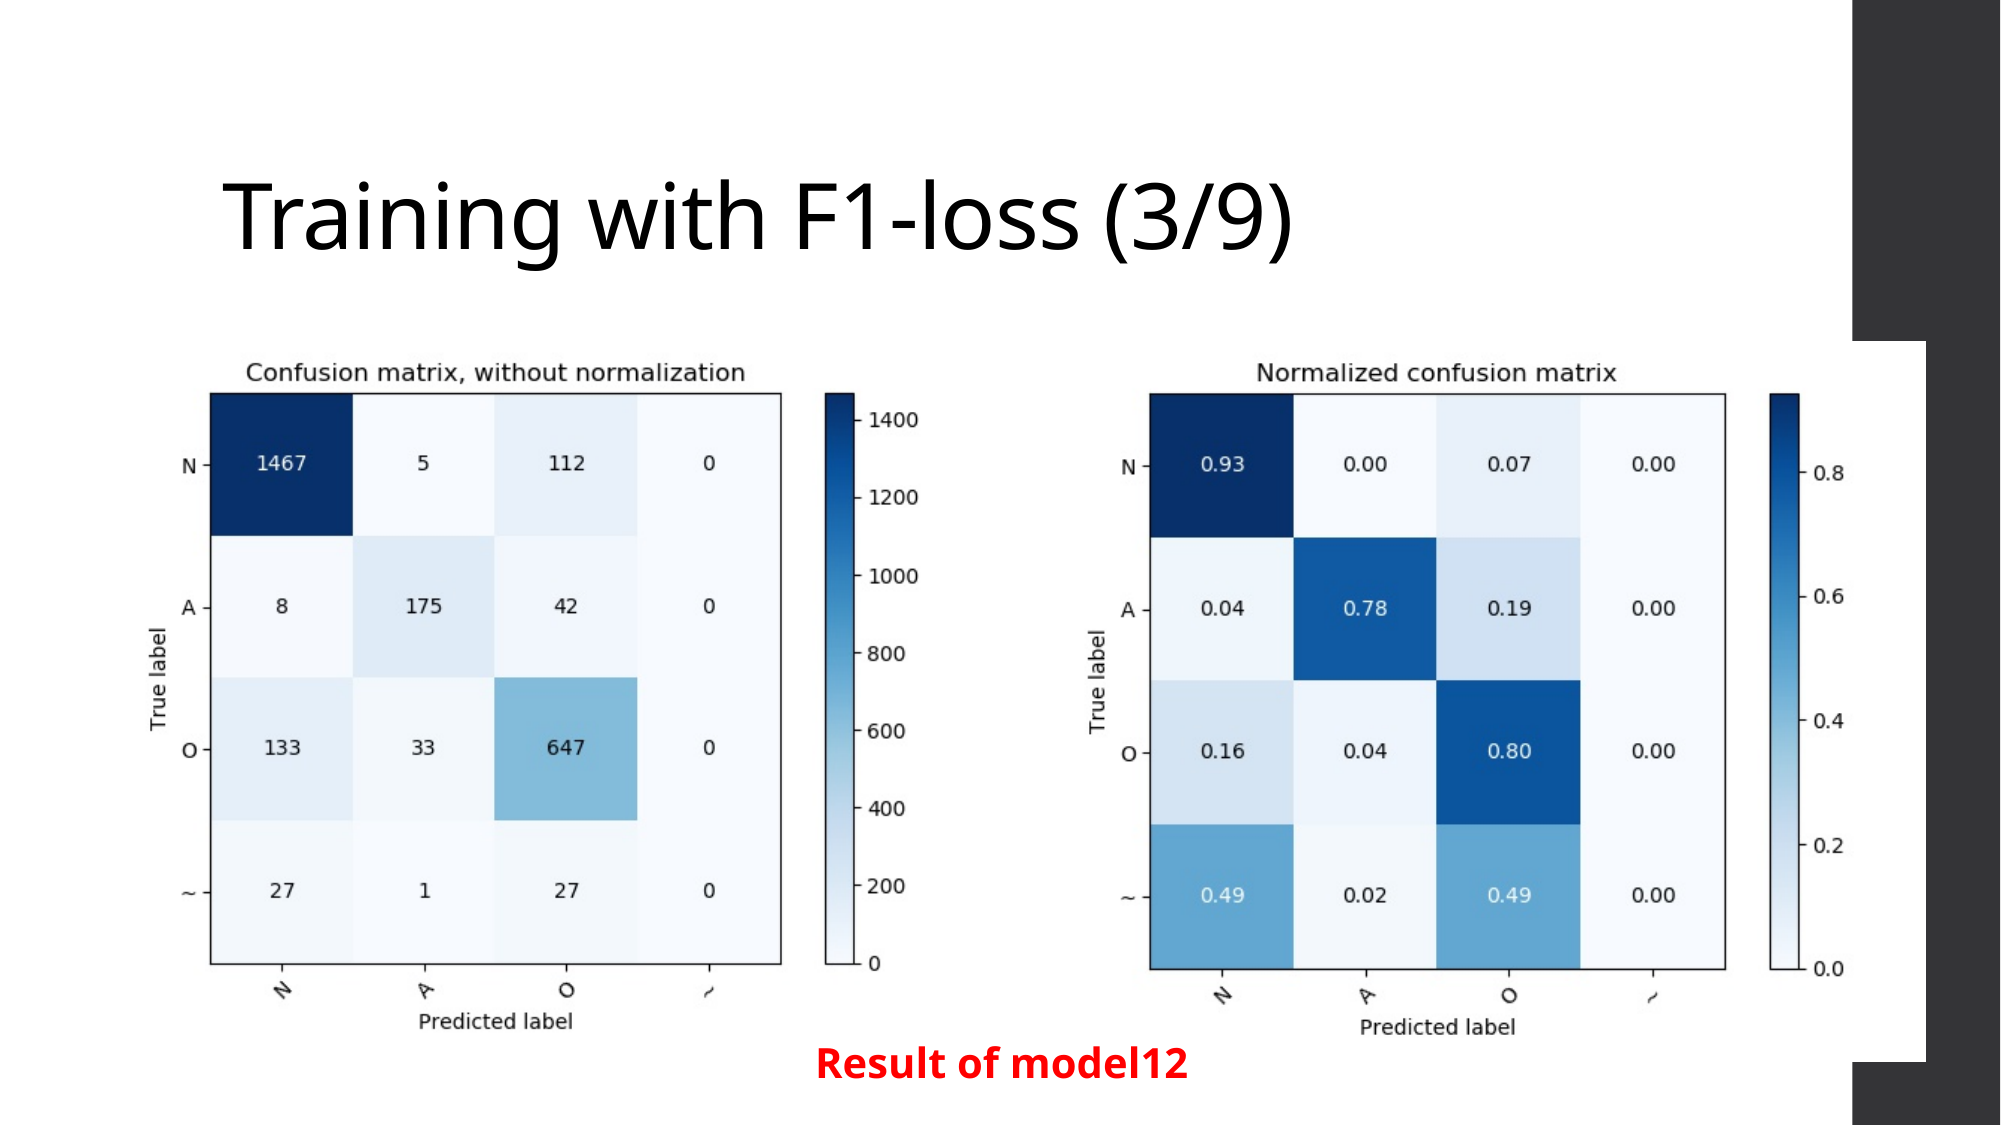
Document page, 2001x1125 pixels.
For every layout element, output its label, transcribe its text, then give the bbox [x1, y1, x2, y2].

title Training with F1-loss (3/9) [206, 60, 1797, 278]
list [27, 341, 960, 1056]
picture [965, 341, 1926, 1063]
text_box Result of model12 [800, 1066, 1204, 1094]
